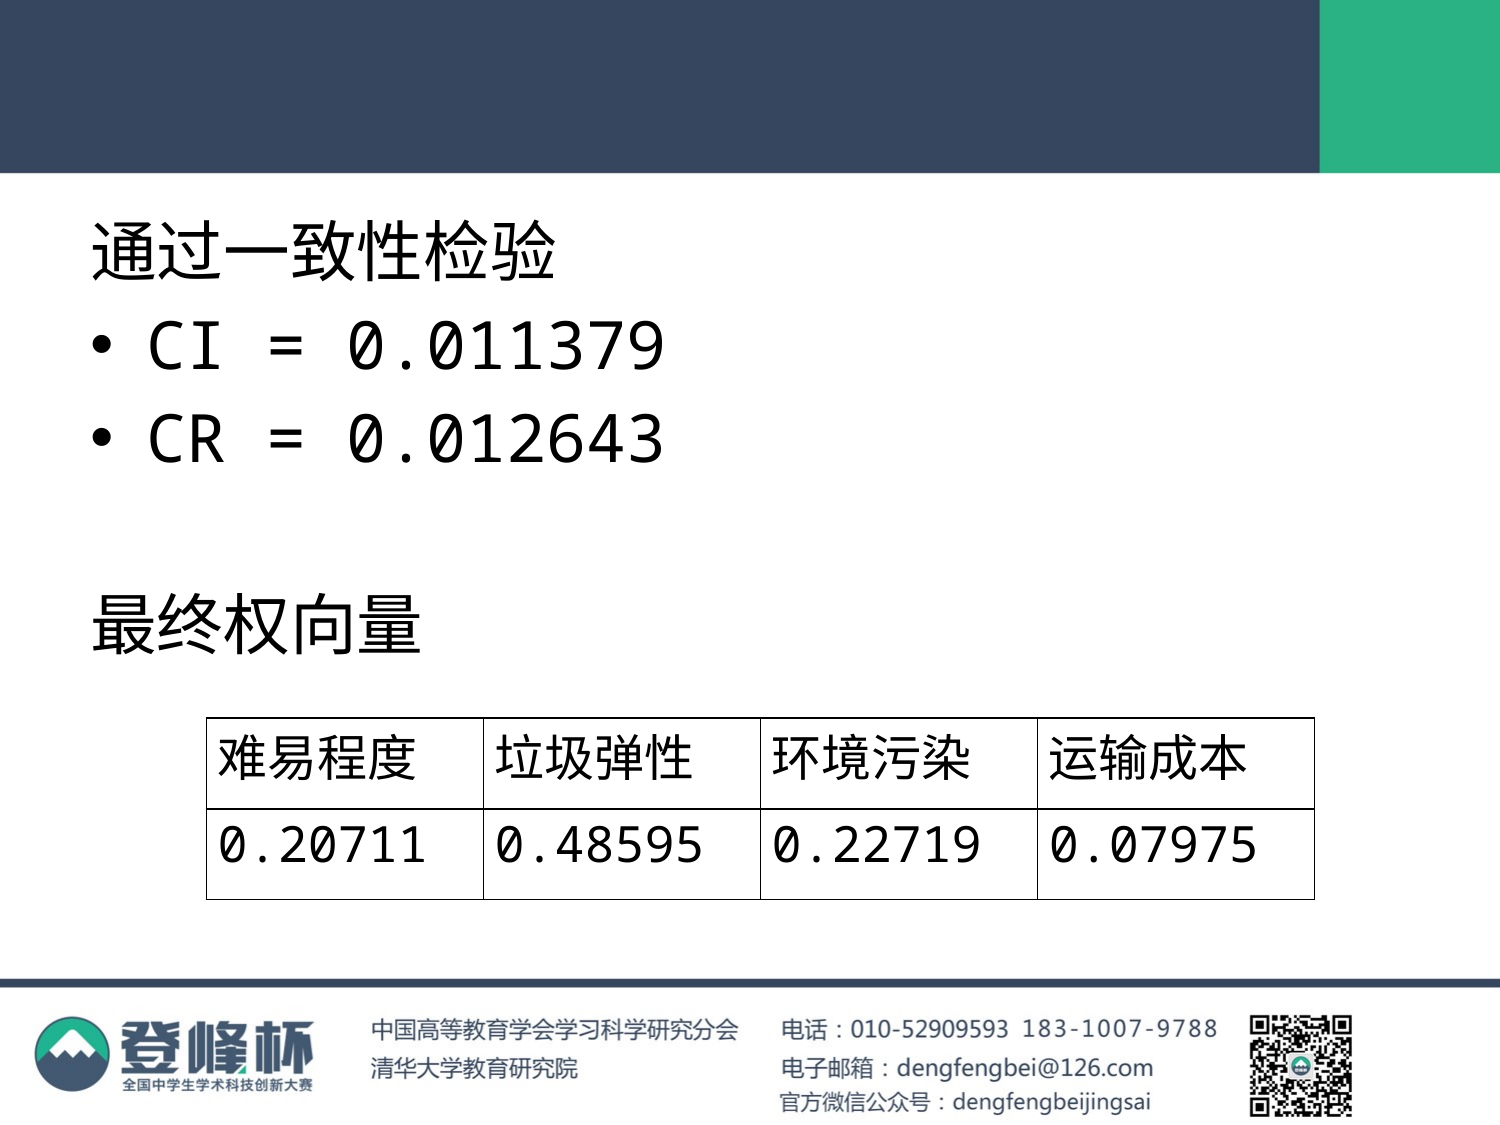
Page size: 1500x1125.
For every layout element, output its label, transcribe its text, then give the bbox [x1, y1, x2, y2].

list 通过一致性检验 CI = 0.011379 CR = 0.012643 最终权向量 [75, 202, 1425, 1005]
table_header 环境污染 [761, 719, 1037, 808]
table_header 运输成本 [1038, 719, 1314, 808]
table_cell 0.07975 [1038, 810, 1314, 899]
table_cell 0.20711 [207, 810, 483, 899]
table_header 垃圾弹性 [484, 719, 760, 808]
picture [0, 0, 1500, 1125]
table_cell 0.48595 [484, 810, 760, 899]
table_header 难易程度 [207, 719, 483, 808]
table_cell 0.22719 [761, 810, 1037, 899]
